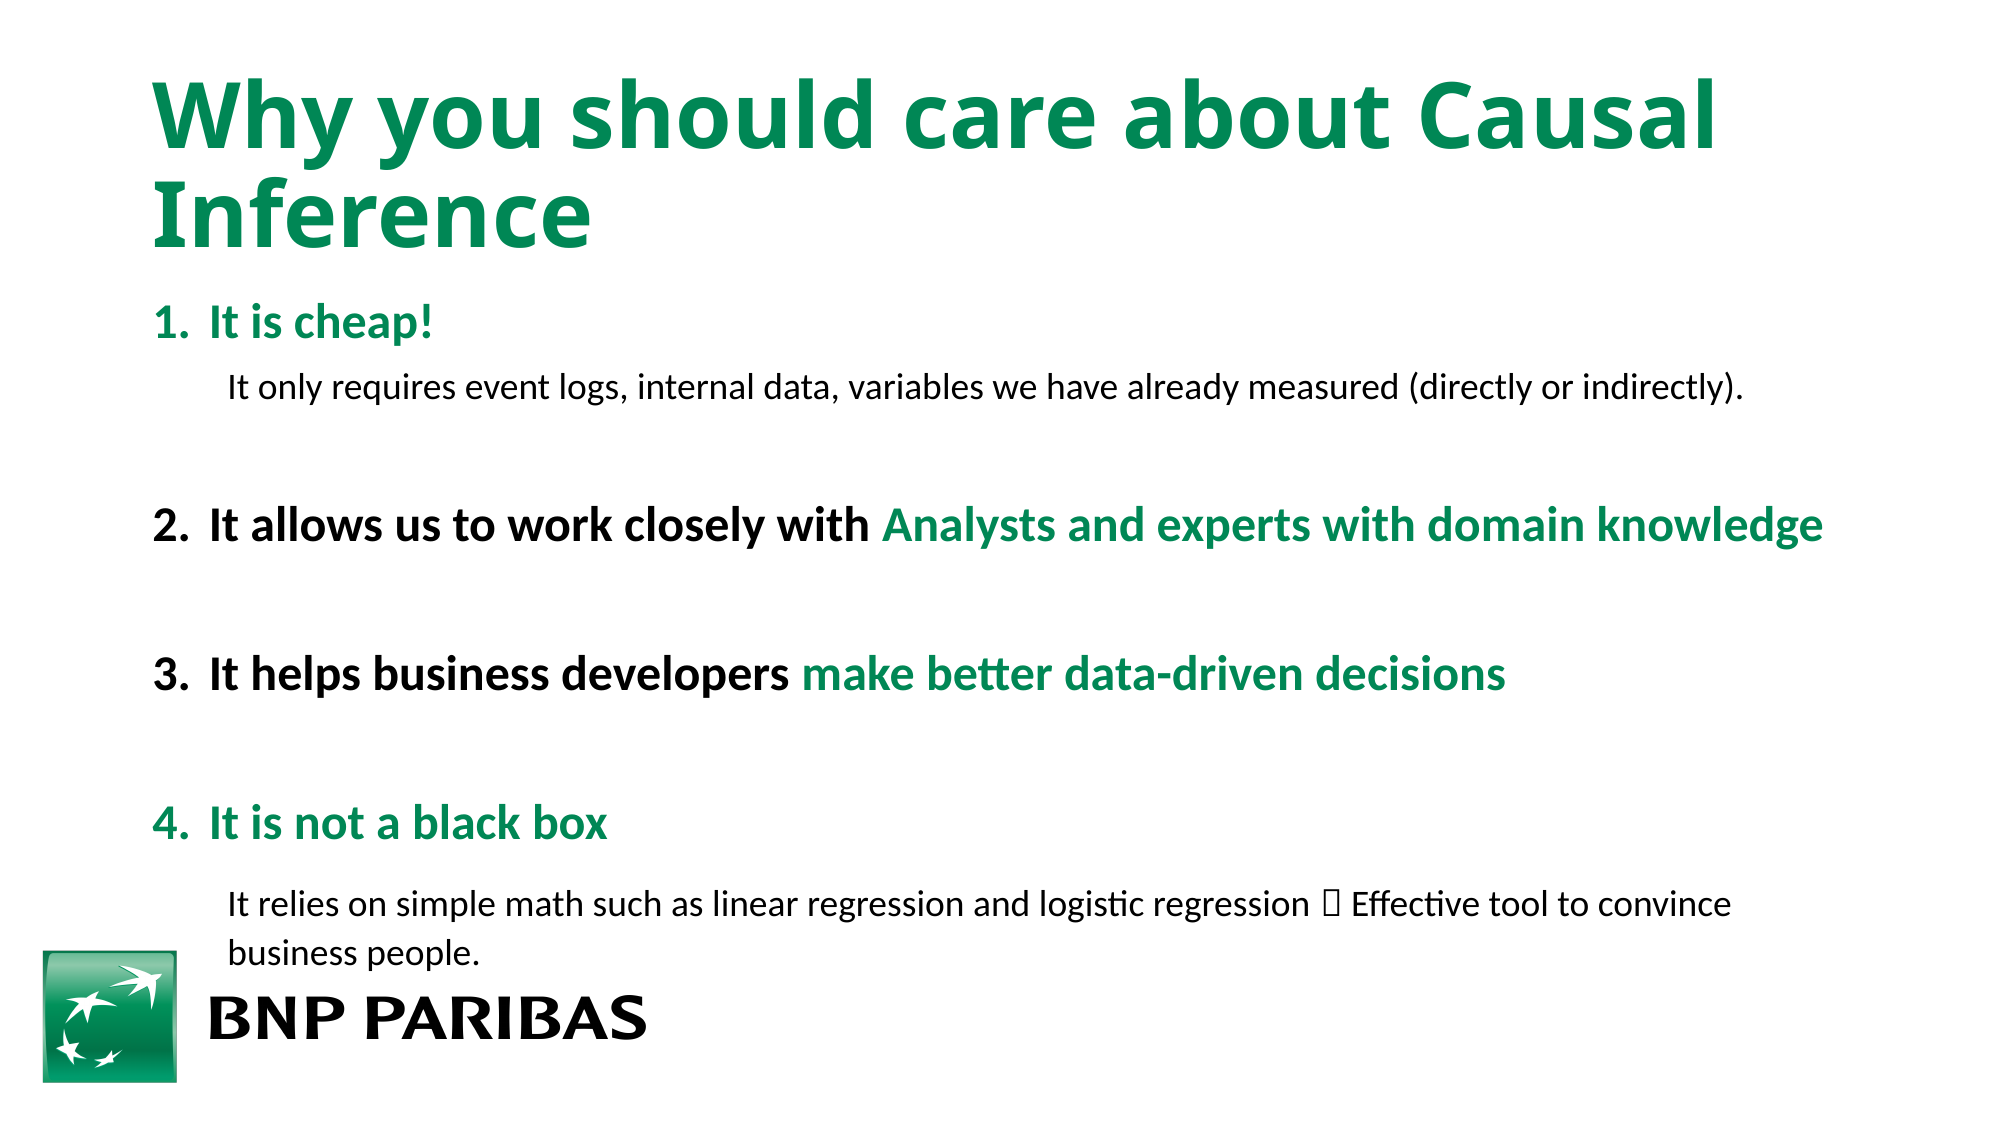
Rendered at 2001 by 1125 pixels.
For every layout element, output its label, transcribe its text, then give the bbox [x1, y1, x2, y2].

list It is cheap! It only requires event logs, internal data, variables we have already measured (directly or indirectly). It allows us to work closely with Analysts and experts with domain knowledge It helps business developers make better data-driven decisions It is not a black box It relies on simple math such as linear regression and logistic regression  Effective tool to convince business people. [137, 277, 1863, 992]
picture [39, 937, 649, 1096]
title Why you should care about Causal Inference [137, 59, 1863, 277]
